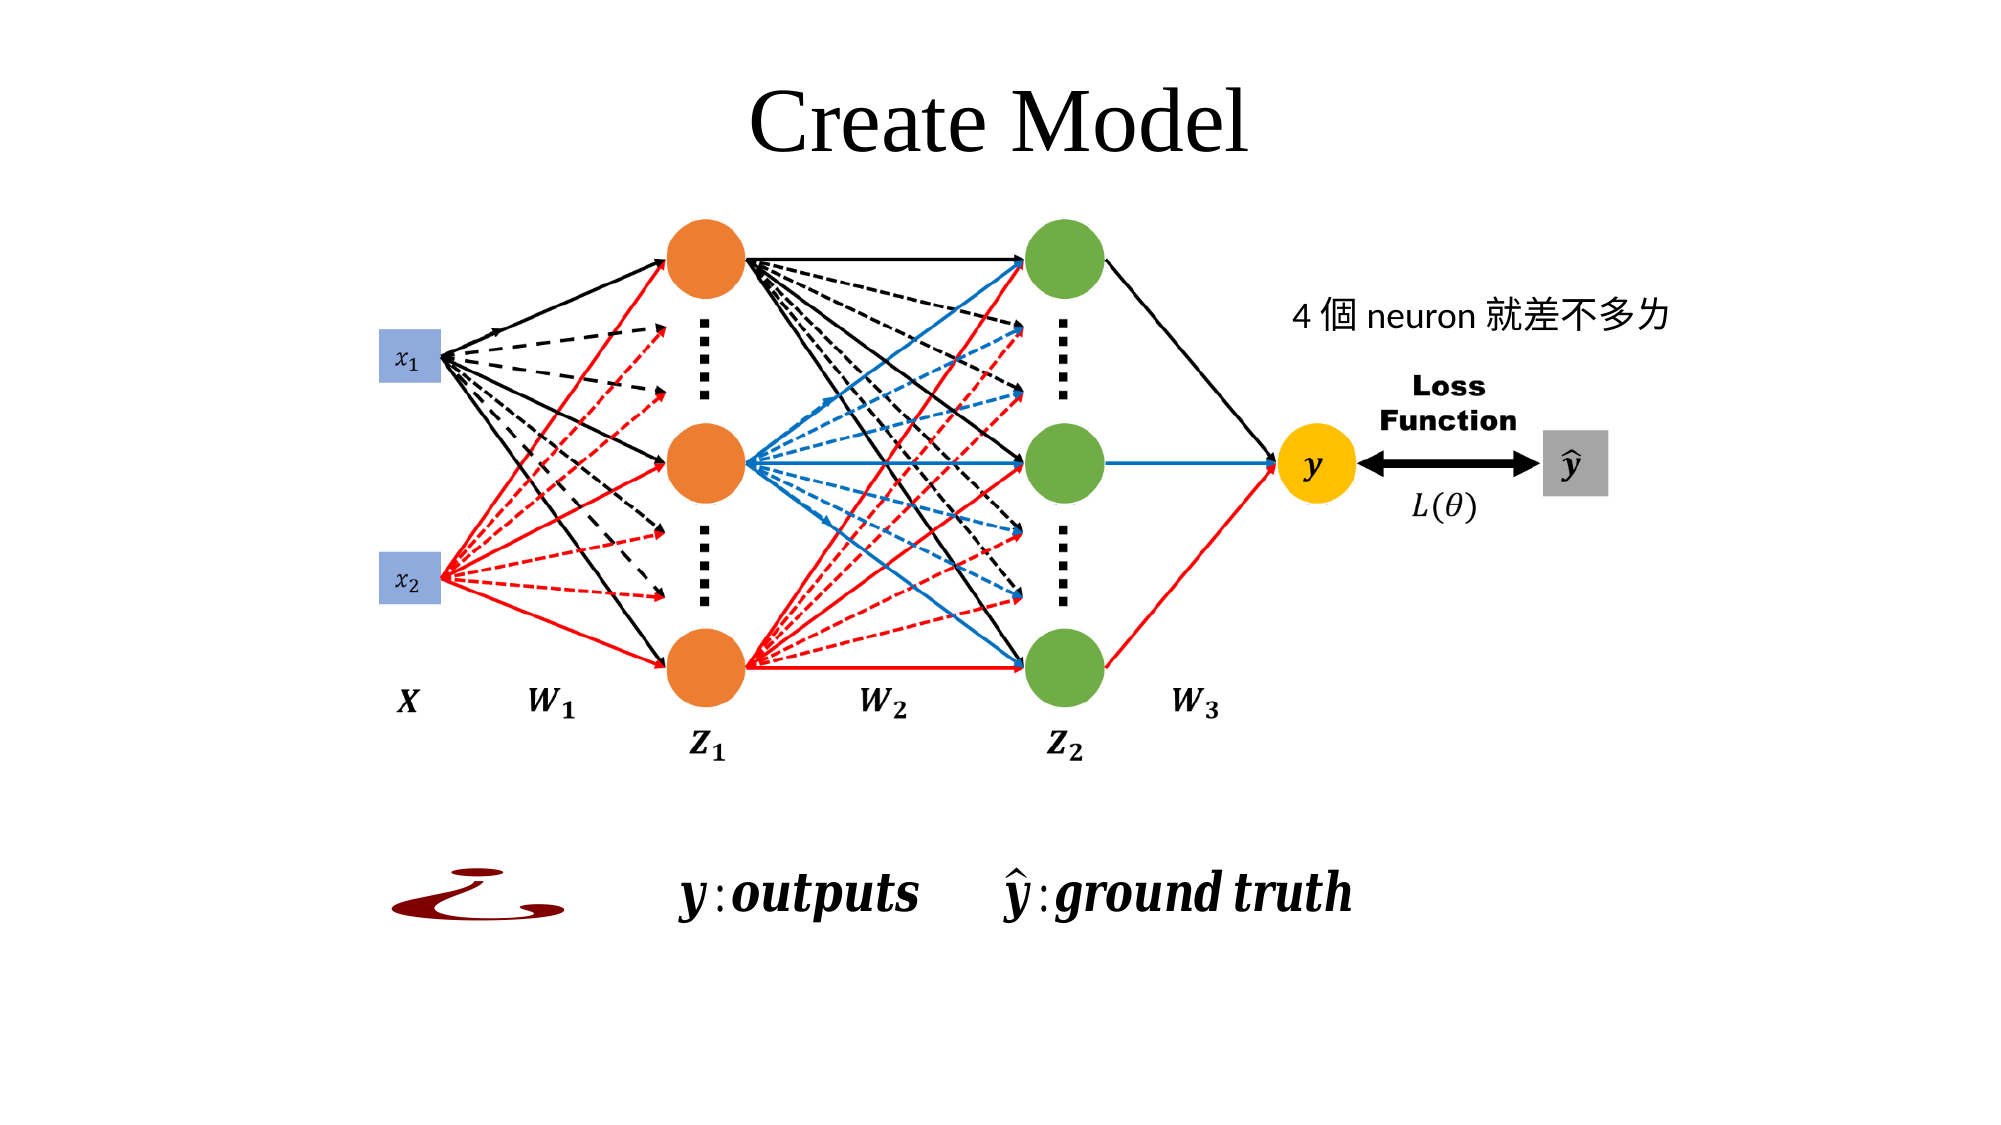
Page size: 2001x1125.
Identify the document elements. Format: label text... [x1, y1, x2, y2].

text_box 4個neuron就差不多ㄌ [1621, 284, 1689, 344]
text_box Create Model [0, 1, 2000, 243]
picture [379, 217, 1621, 769]
